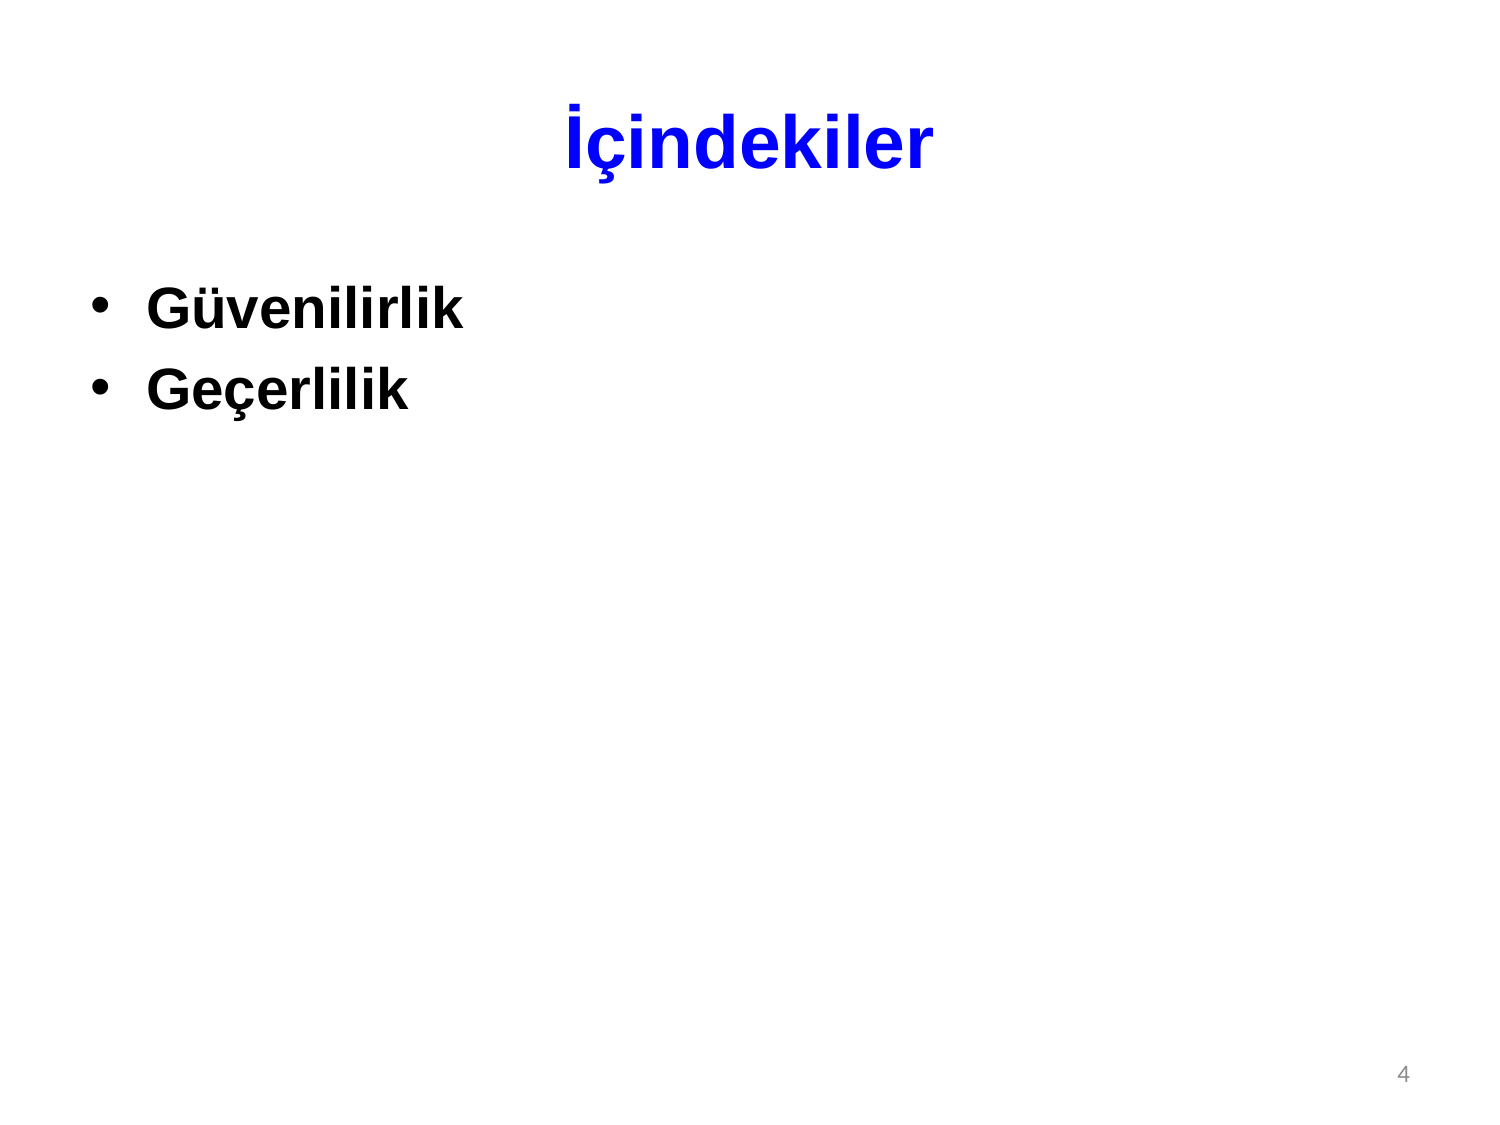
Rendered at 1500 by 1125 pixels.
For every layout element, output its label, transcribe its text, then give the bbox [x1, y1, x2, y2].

list Güvenilirlik Geçerlilik [75, 262, 1425, 1005]
title İçindekiler [75, 45, 1425, 233]
slide_number 4 [1074, 1042, 1425, 1103]
